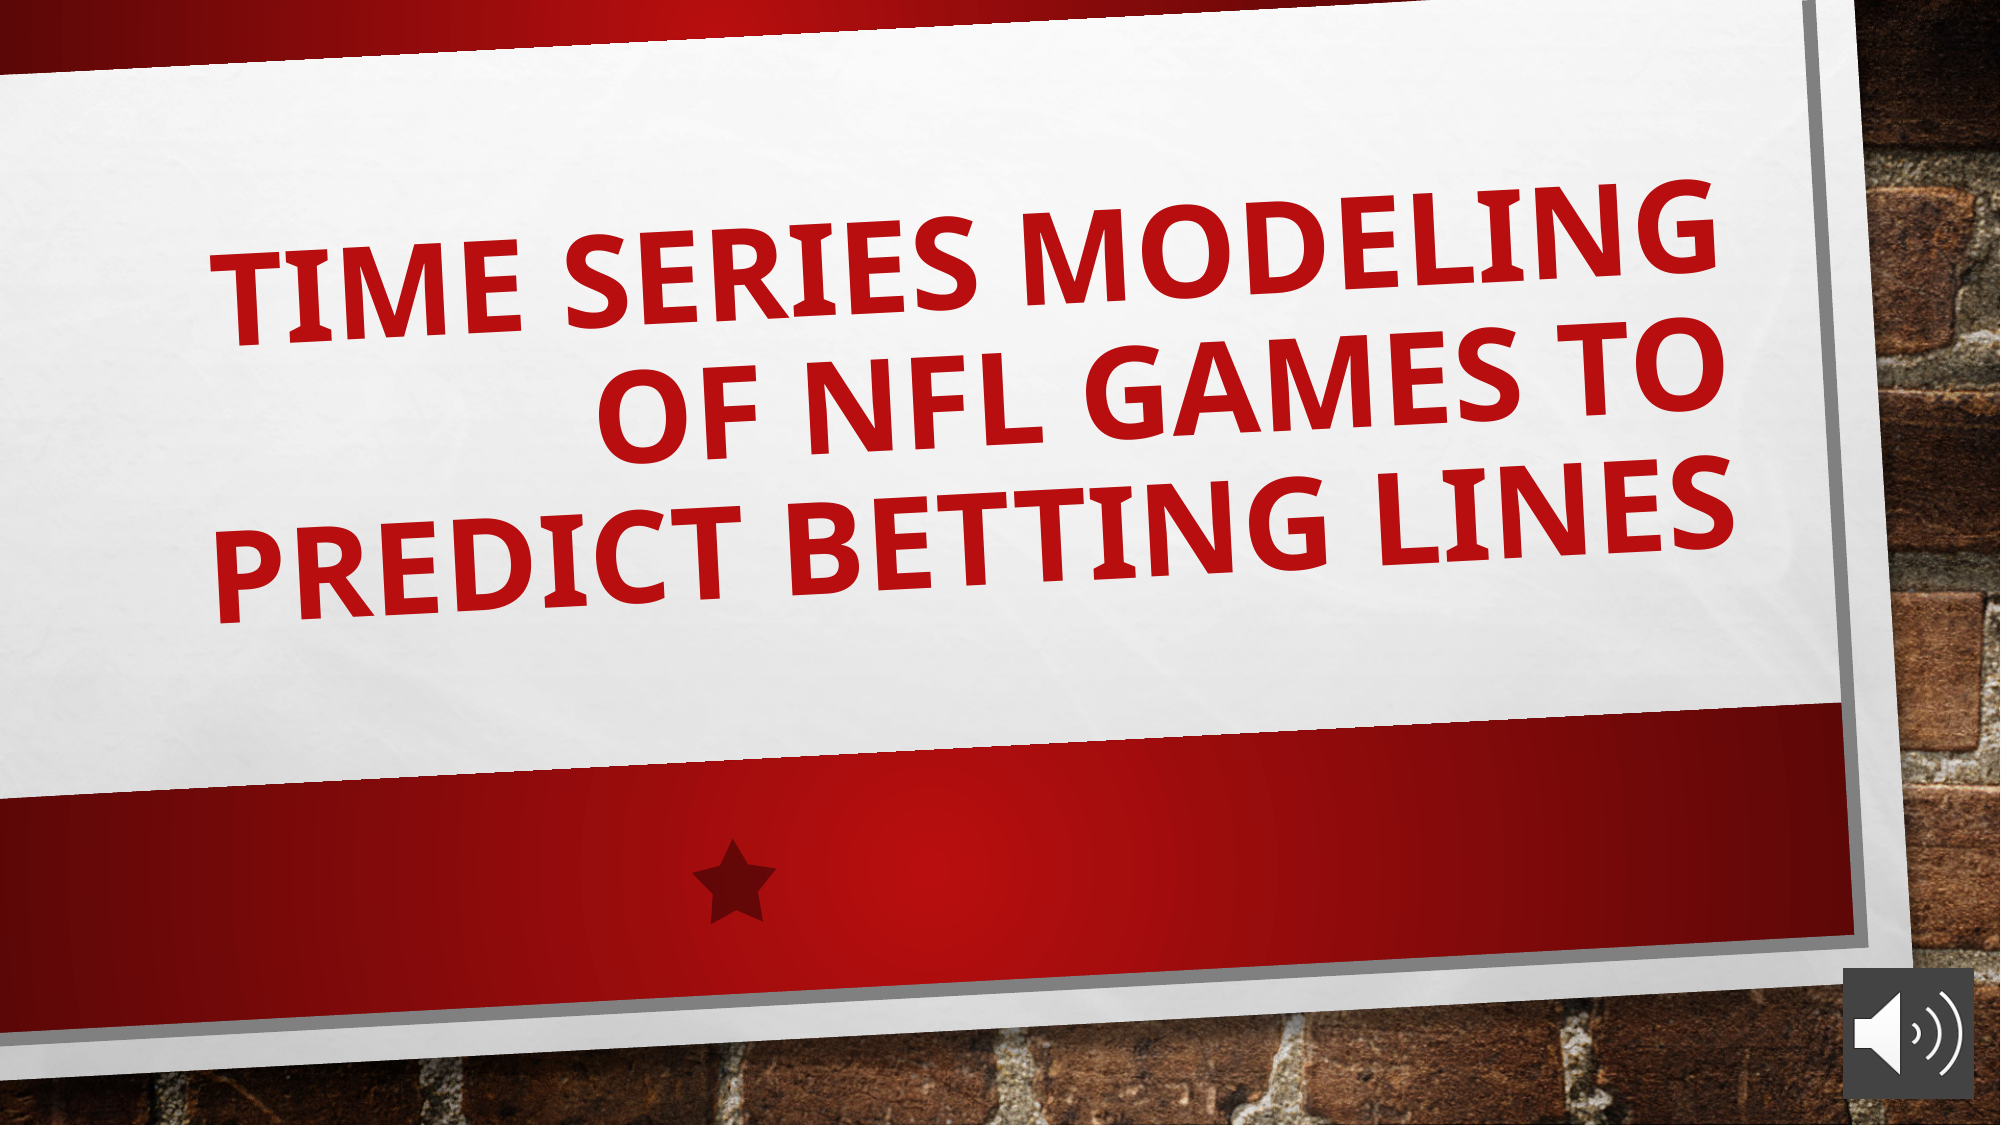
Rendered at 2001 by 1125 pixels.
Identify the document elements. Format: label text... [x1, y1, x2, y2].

picture [0, 0, 2000, 1125]
title Time Series Modeling of NFL Games to Predict Betting Lines [135, 125, 1758, 663]
